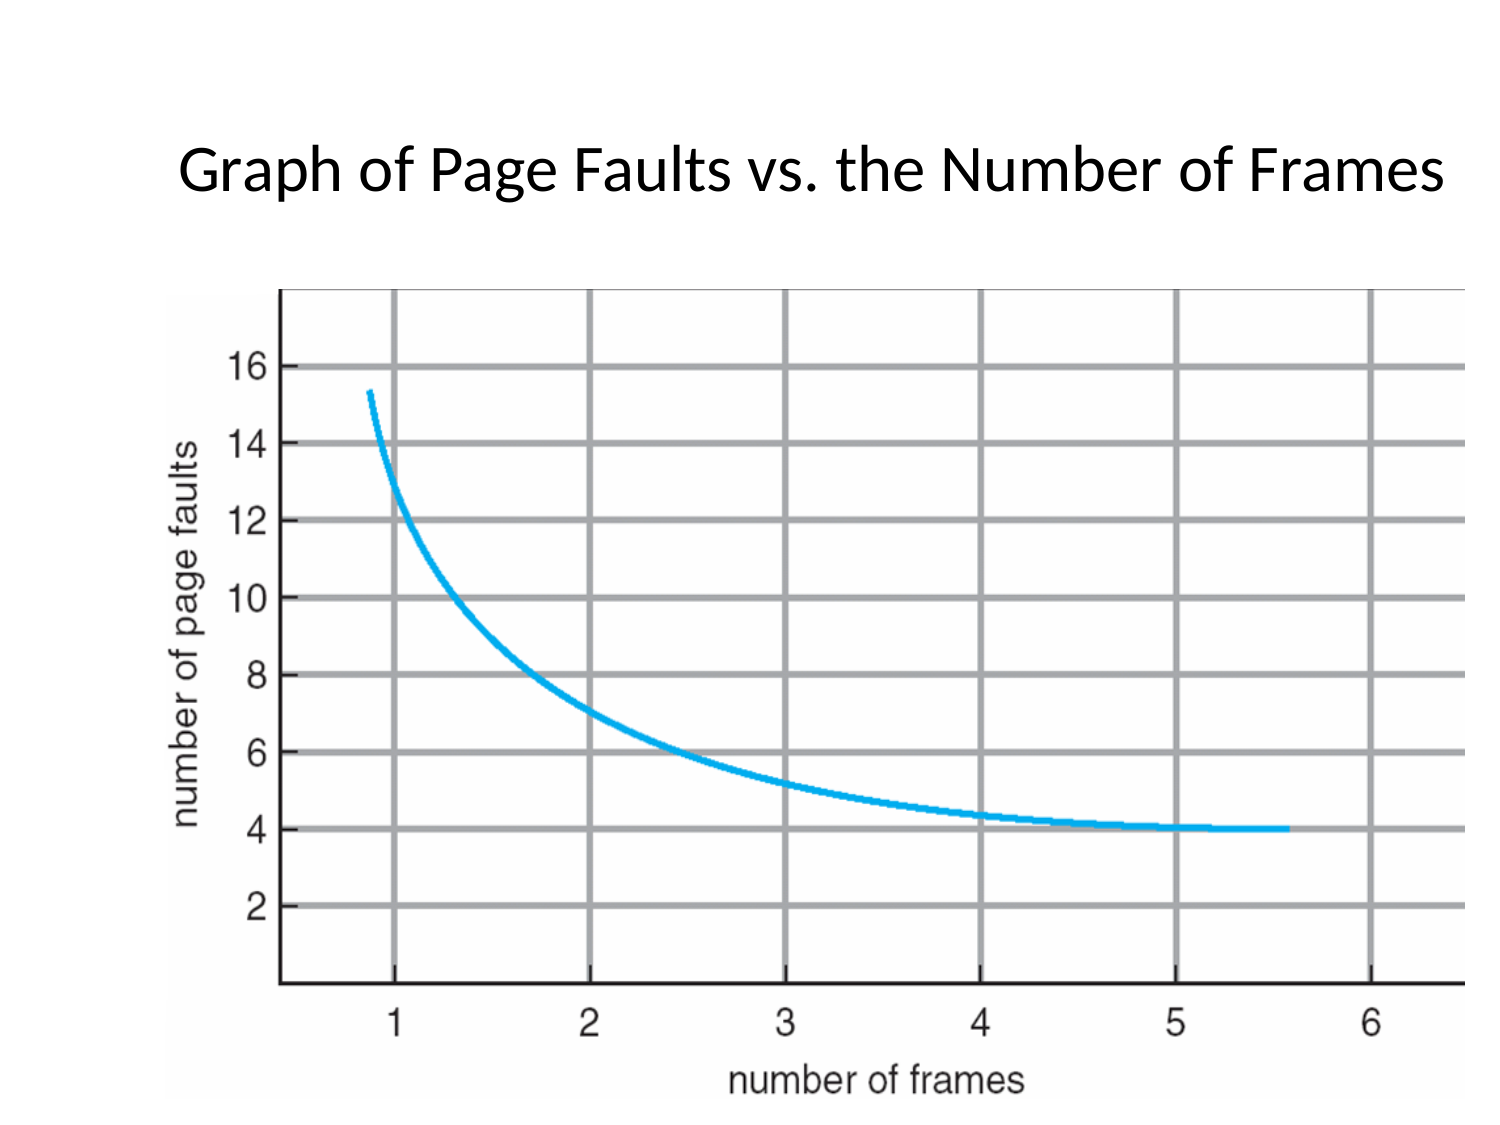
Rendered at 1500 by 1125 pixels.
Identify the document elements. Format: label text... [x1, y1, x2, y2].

title Graph of Page Faults vs. the Number of Frames [125, 114, 1500, 215]
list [161, 289, 1465, 1099]
